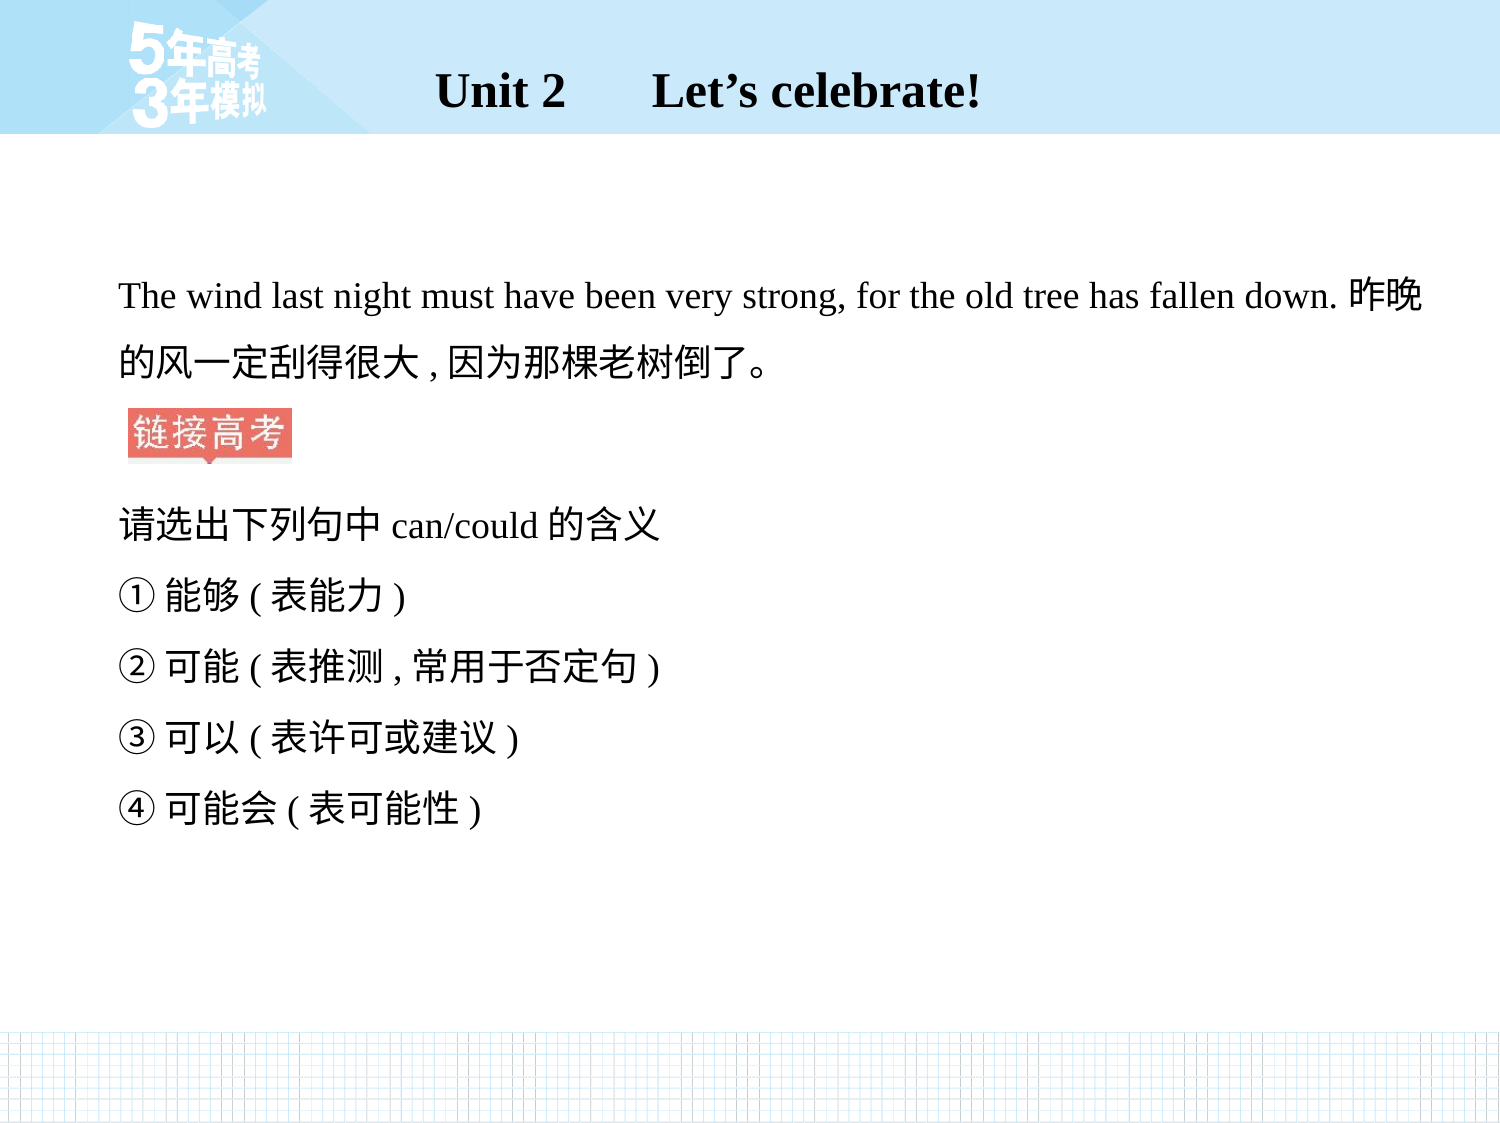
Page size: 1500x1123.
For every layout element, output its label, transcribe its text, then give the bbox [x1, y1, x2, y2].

picture [0, 1021, 1500, 1123]
text_box The wind last night must have been very strong, for the old tree has fallen down.昨晚 的风一定刮得很大,因为那棵老树倒了。 请选出下列句中can/could的含义 ①能够(表能力) ②可能(表推测,常用于否定句) ③可以(表许可或建议) ④可能会(表可能性) [118, 247, 1483, 830]
picture [128, 408, 293, 464]
picture [0, 0, 1500, 134]
